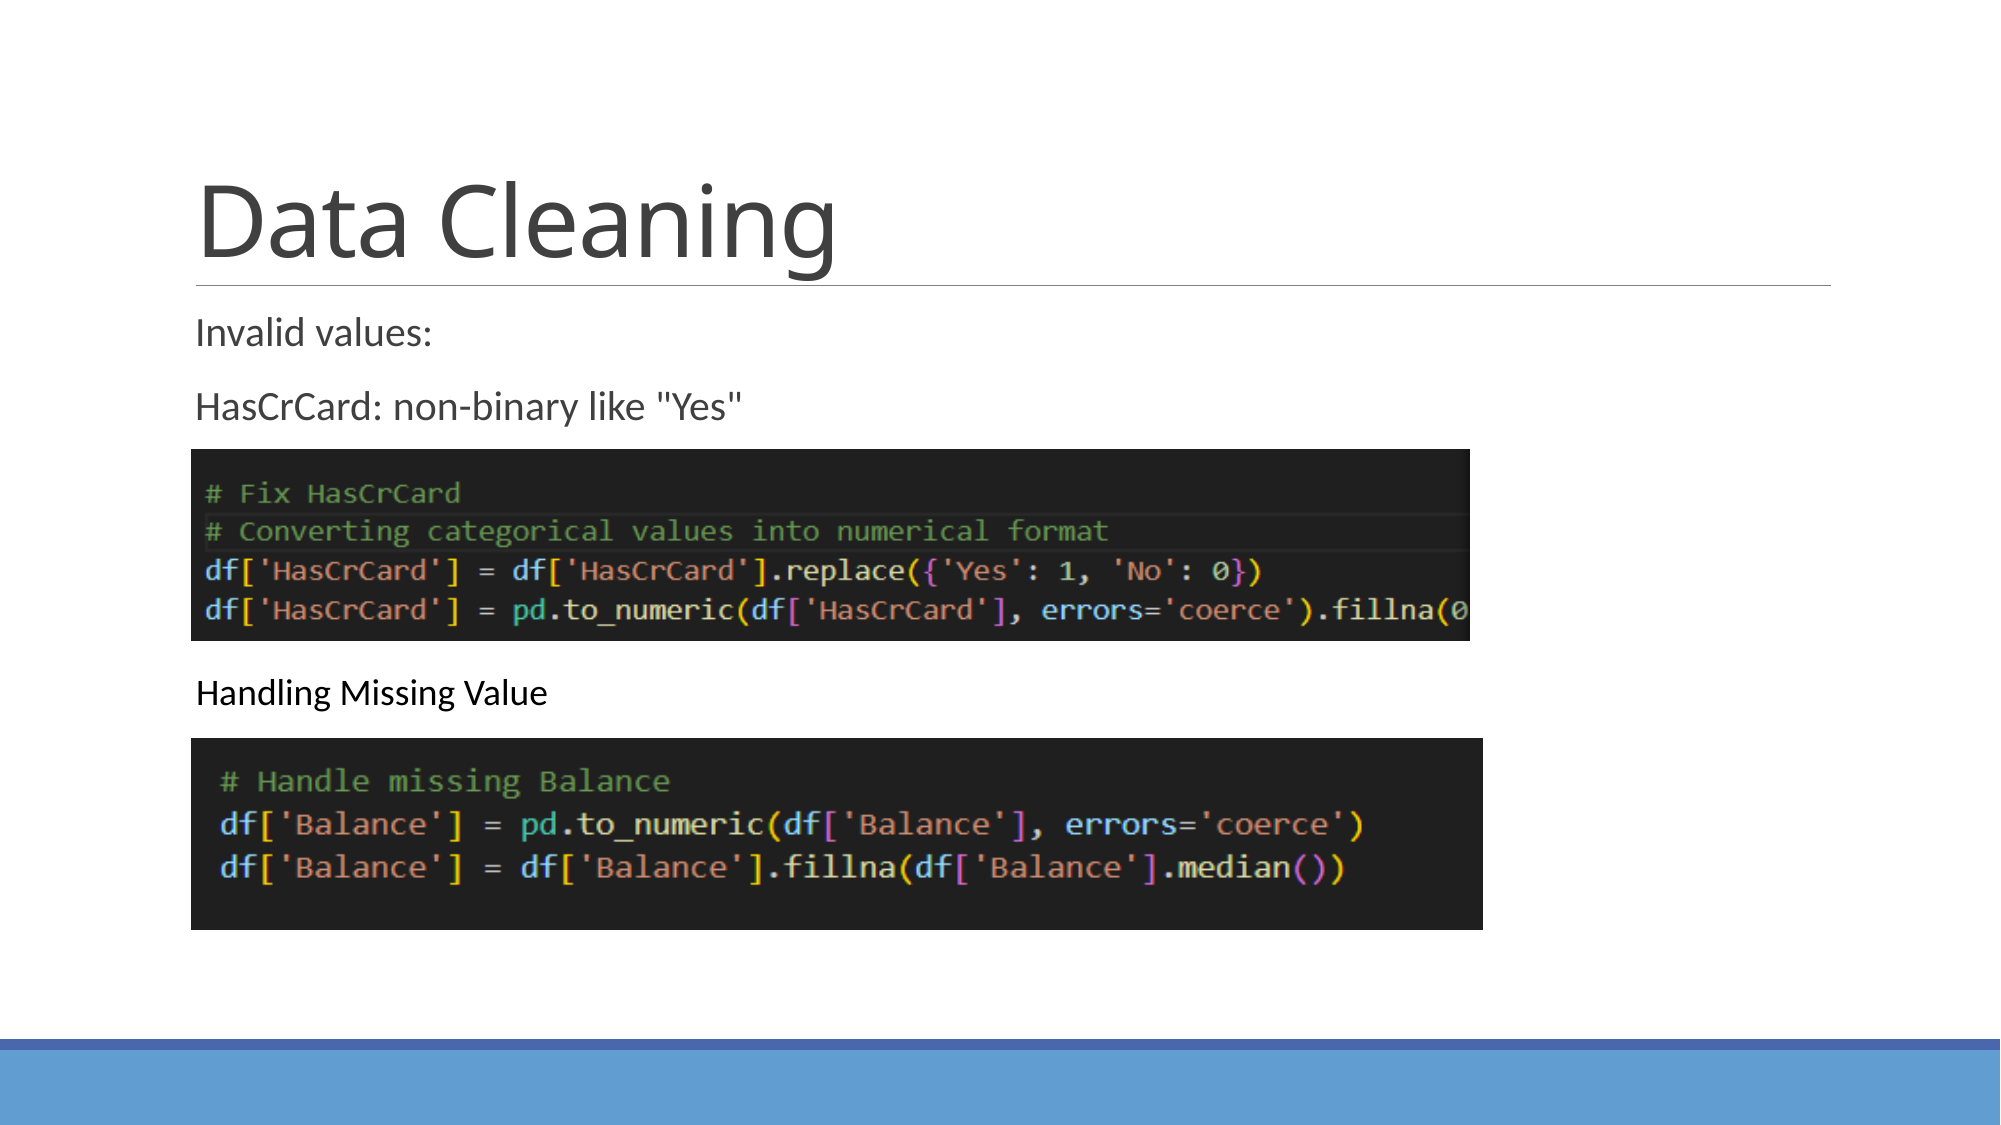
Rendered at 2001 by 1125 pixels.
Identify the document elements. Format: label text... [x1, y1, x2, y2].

picture [191, 449, 1470, 642]
title Data Cleaning [180, 47, 1830, 285]
text_box Handling Missing Value [181, 660, 564, 721]
picture [191, 738, 1483, 931]
list Invalid values: HasCrCard: non-binary like "Yes" [180, 302, 1830, 963]
